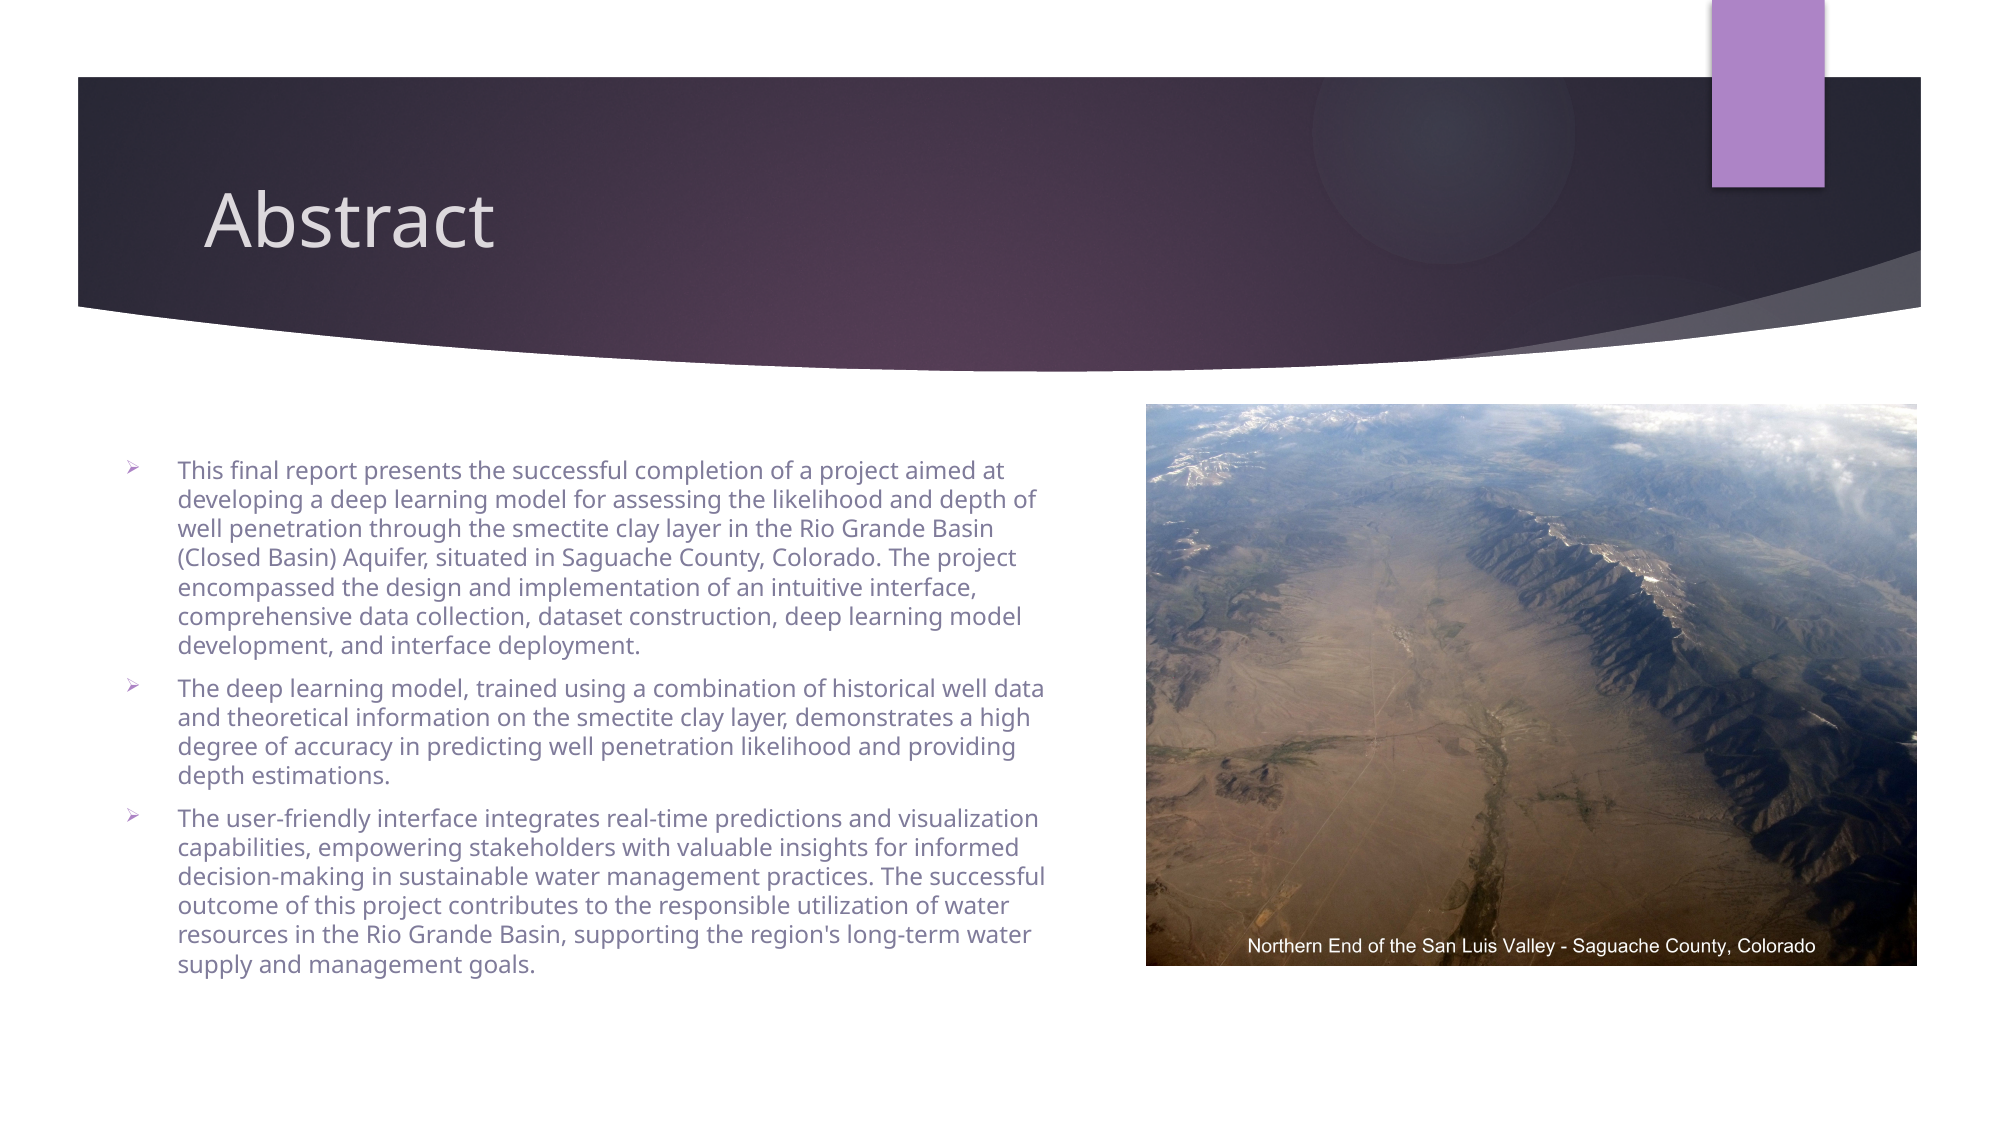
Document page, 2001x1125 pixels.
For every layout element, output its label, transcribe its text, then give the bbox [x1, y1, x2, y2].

list This final report presents the successful completion of a project aimed at developing a deep learning model for assessing the likelihood and depth of well penetration through the smectite clay layer in the Rio Grande Basin (Closed Basin) Aquifer, situated in Saguache County, Colorado. The project encompassed the design and implementation of an intuitive interface, comprehensive data collection, dataset construction, deep learning model development, and interface deployment. The deep learning model, trained using a combination of historical well data and theoretical information on the smectite clay layer, demonstrates a high degree of accuracy in predicting well penetration likelihood and providing depth estimations. The user-friendly interface integrates real-time predictions and visualization capabilities, empowering stakeholders with valuable insights for informed decision-making in sustainable water management practices. The successful outcome of this project contributes to the responsible utilization of water resources in the Rio Grande Basin, supporting the region's long-term water supply and management goals. [110, 404, 1070, 992]
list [1146, 404, 1917, 966]
title Abstract [189, 159, 1627, 276]
